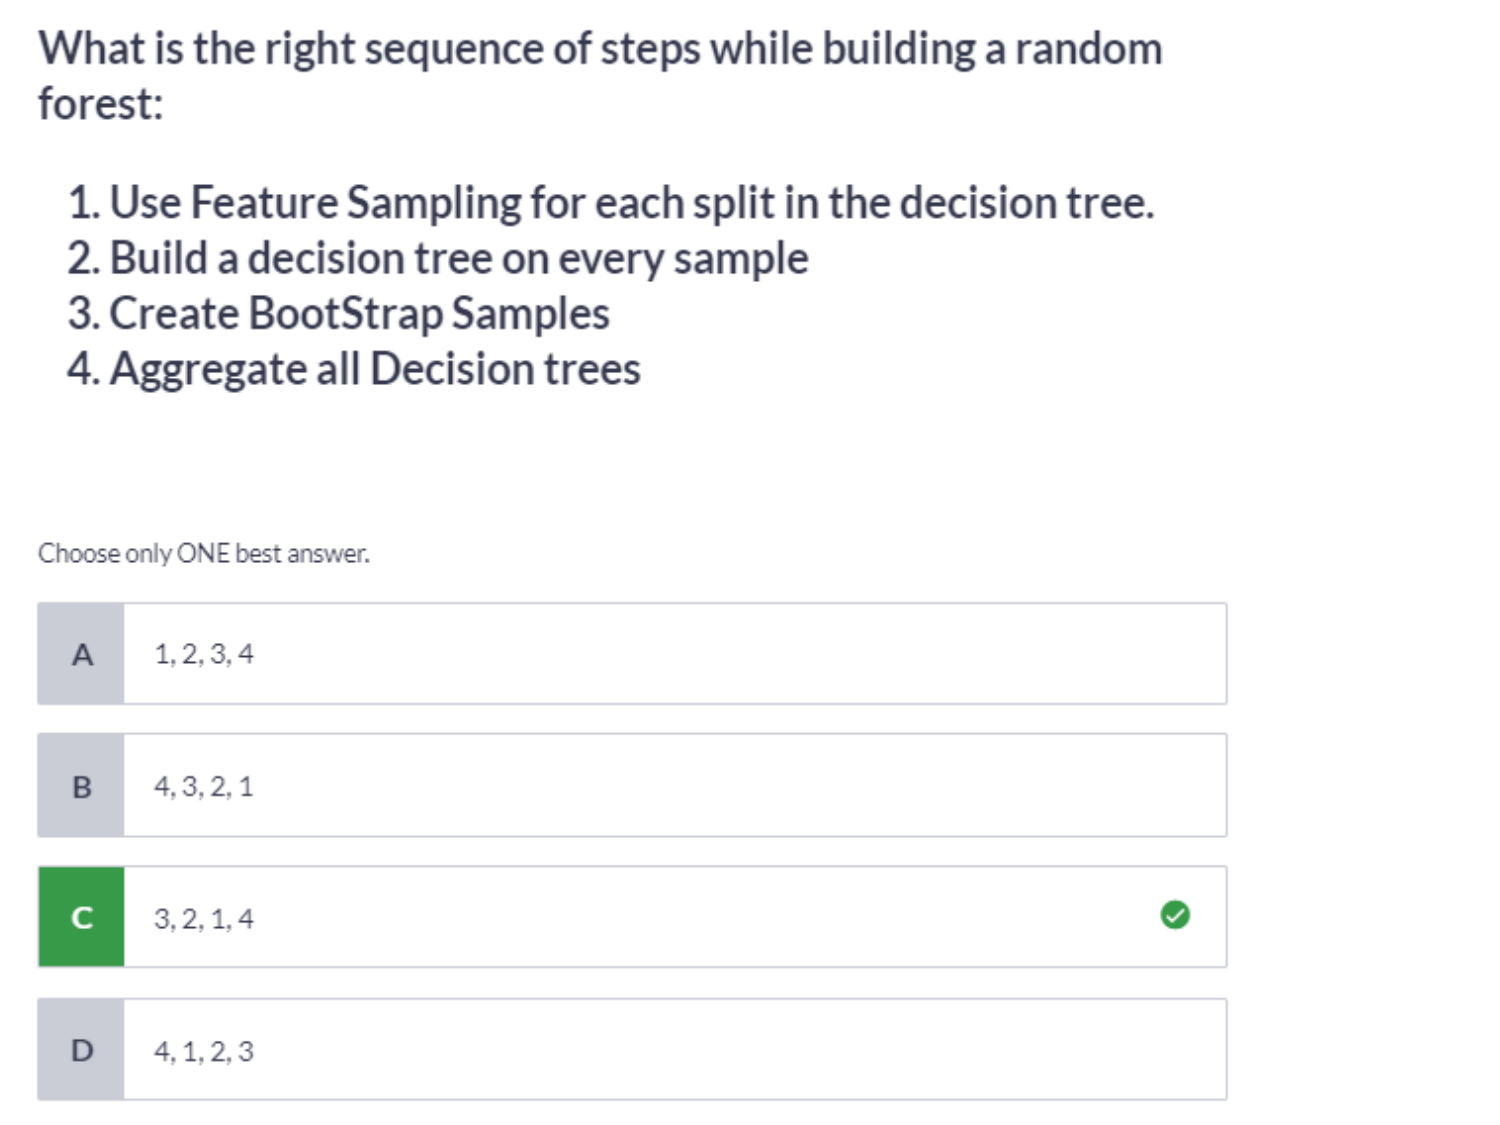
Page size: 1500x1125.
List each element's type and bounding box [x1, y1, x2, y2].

picture [12, 7, 1251, 1120]
